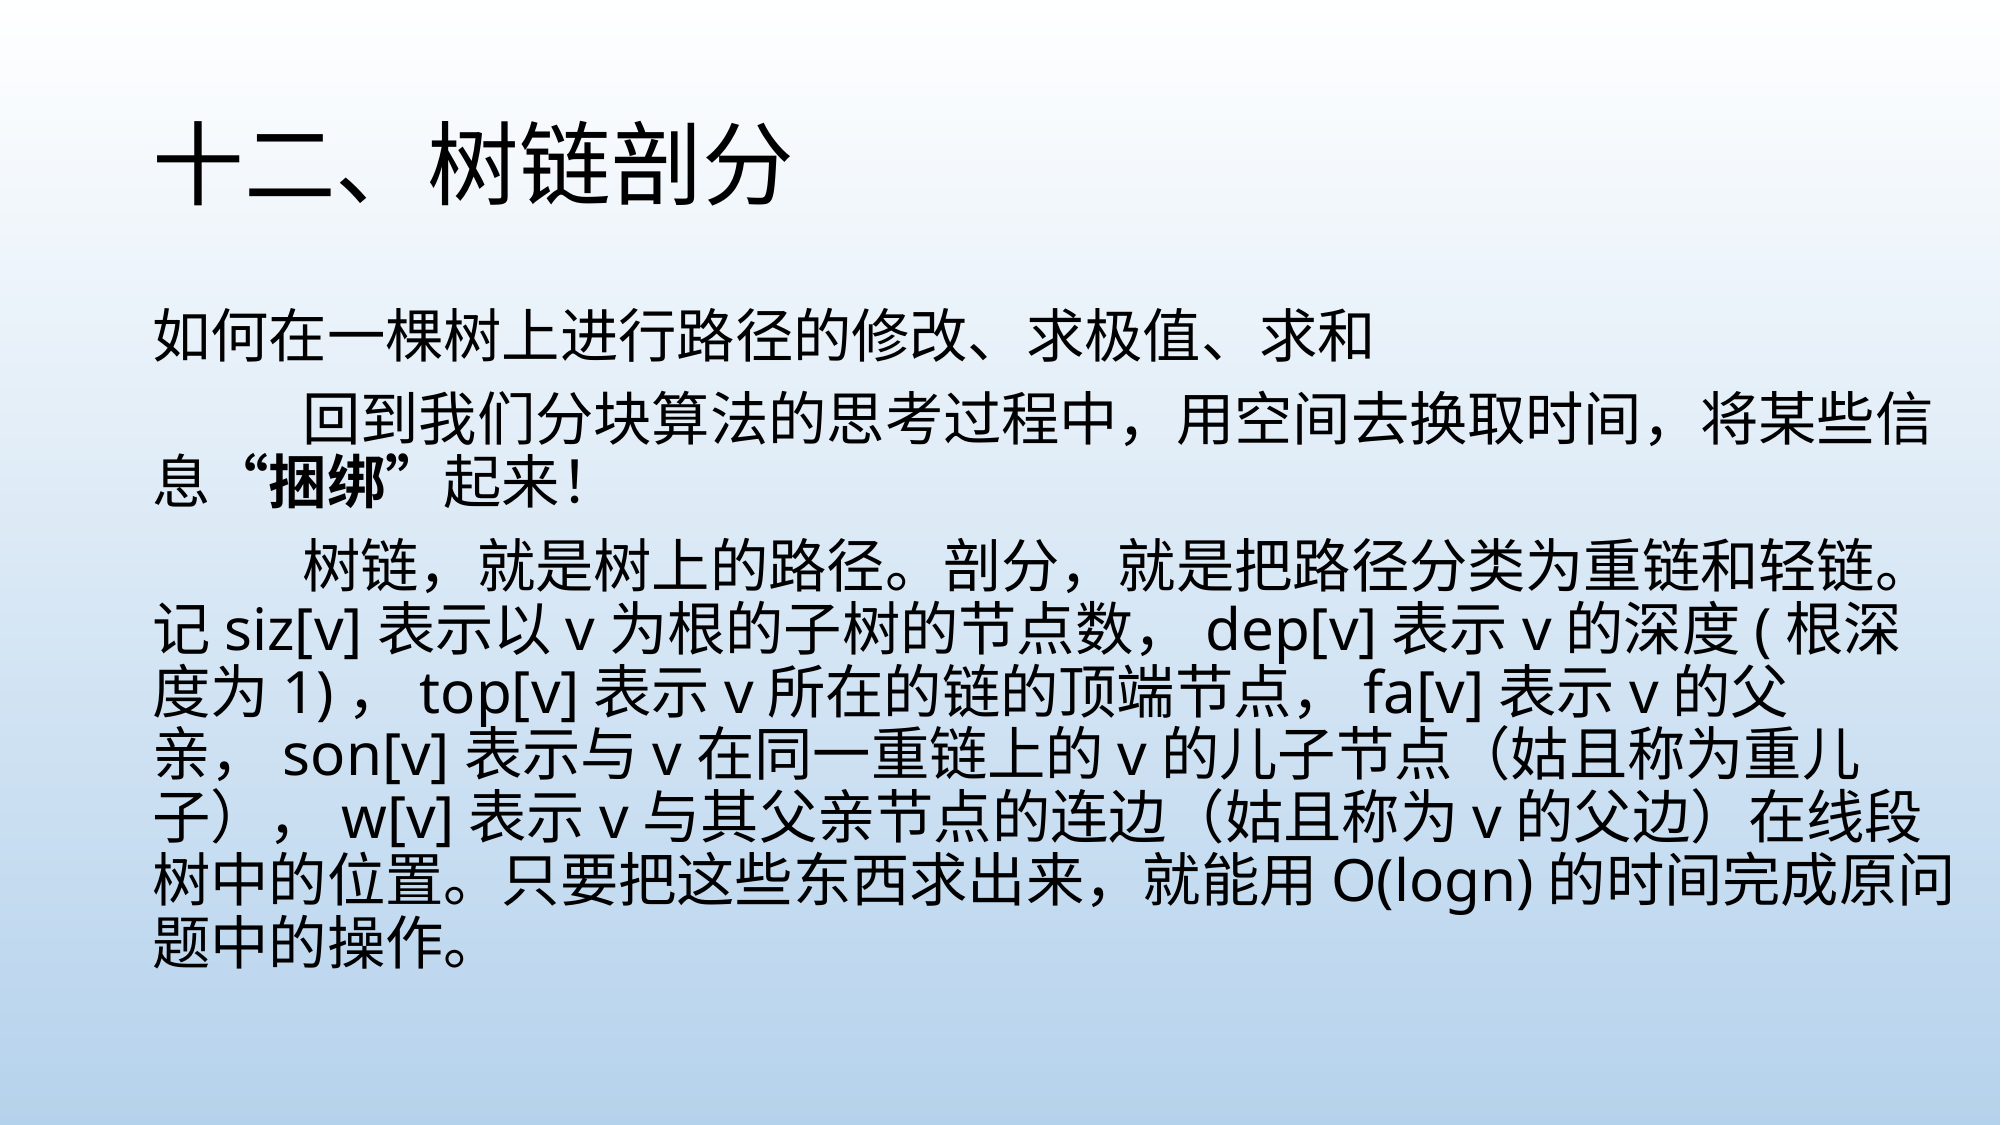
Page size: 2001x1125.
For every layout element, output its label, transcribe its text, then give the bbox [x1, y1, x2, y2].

list 如何在一棵树上进行路径的修改、求极值、求和 回到我们分块算法的思考过程中，用空间去换取时间，将某些信息“捆绑”起来！ 树链，就是树上的路径。剖分，就是把路径分类为重链和轻链。 记siz[v]表示以v为根的子树的节点数，dep[v]表示v的深度(根深度为1)，top[v]表示v所在的链的顶端节点，fa[v]表示v的父亲，son[v]表示与v在同一重链上的v的儿子节点（姑且称为重儿子），w[v]表示v与其父亲节点的连边（姑且称为v的父边）在线段树中的位置。只要把这些东西求出来，就能用O(logn)的时间完成原问题中的操作。 [137, 299, 1972, 1014]
title 十二、树链剖分 [137, 59, 1863, 278]
